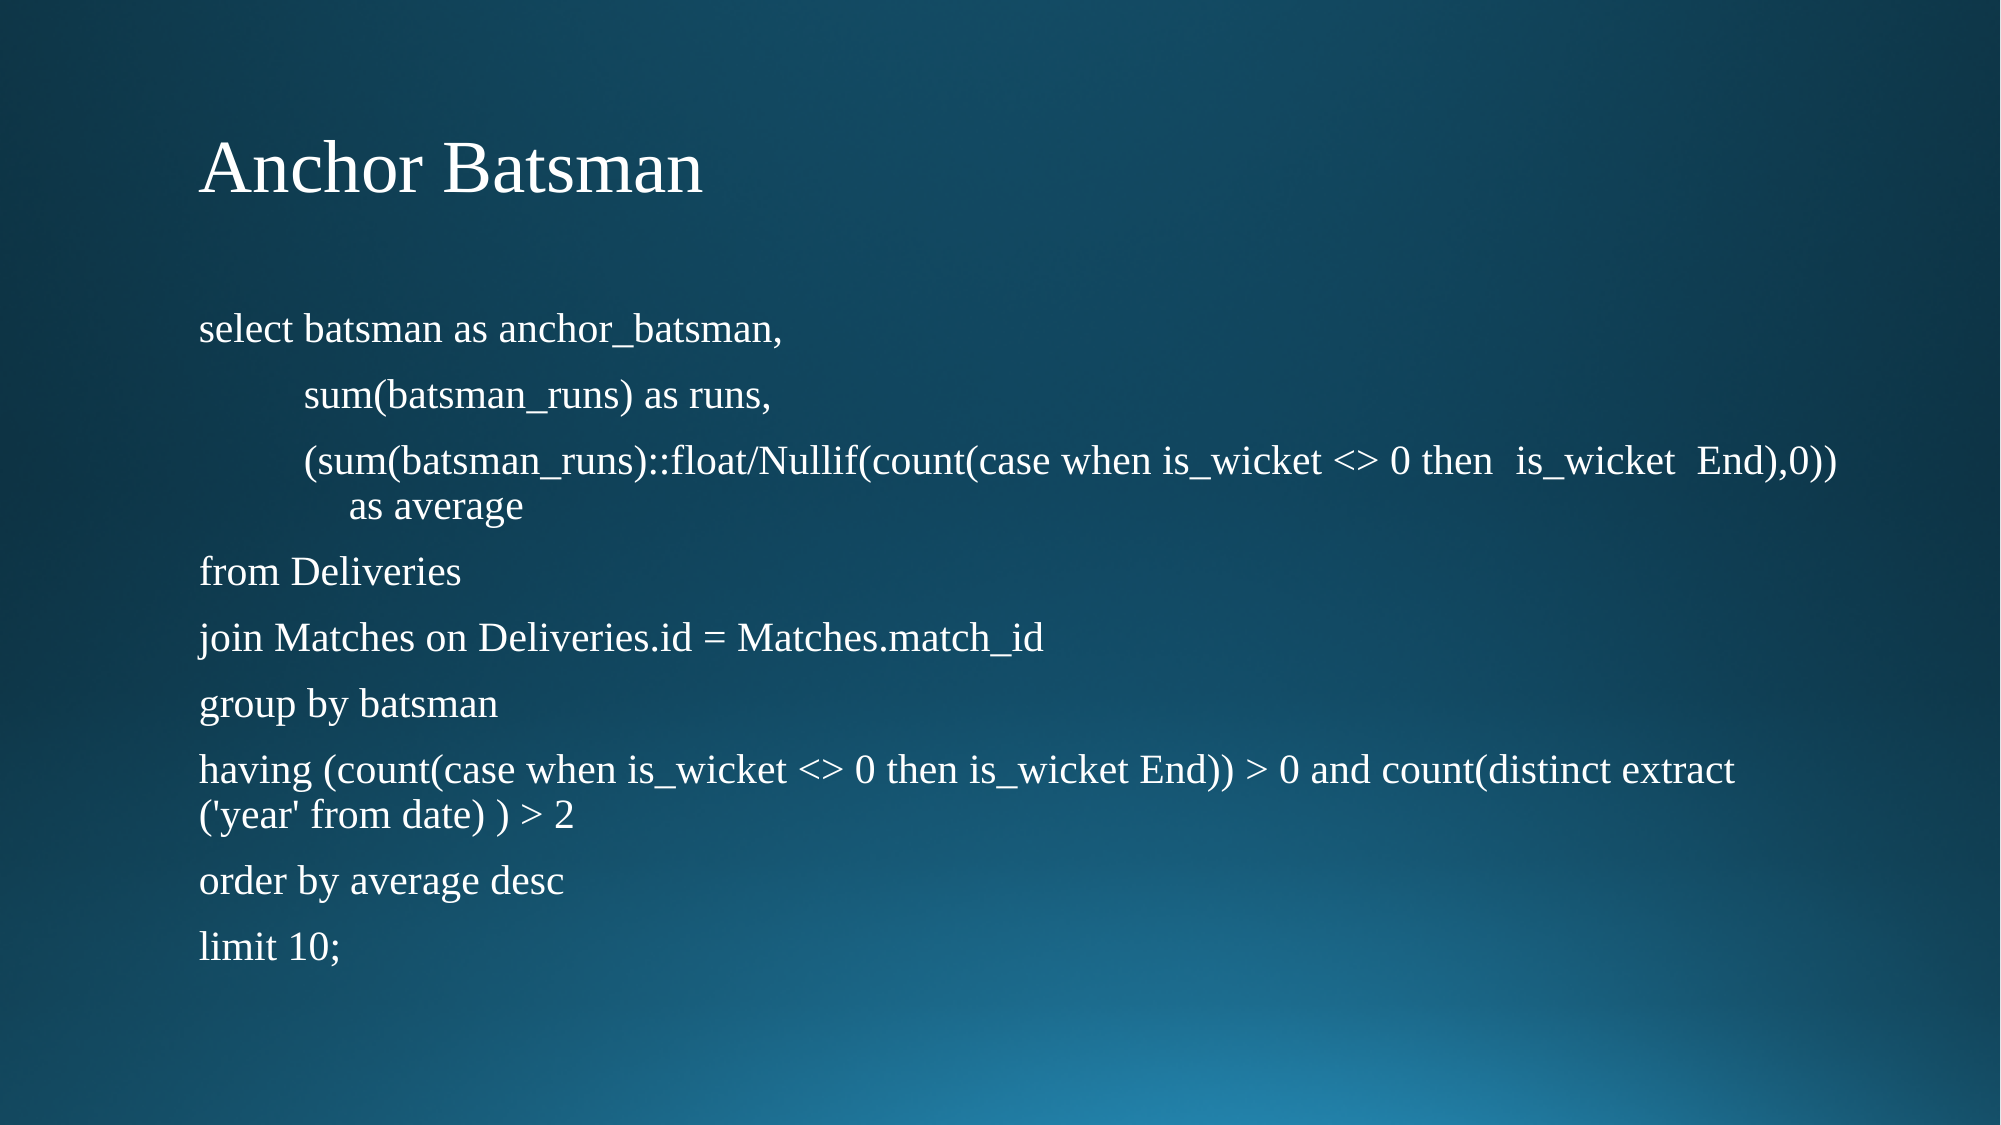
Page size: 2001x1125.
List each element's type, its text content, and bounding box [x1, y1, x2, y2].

picture [0, 0, 2001, 1125]
list select batsman as anchor_batsman, sum(batsman_runs) as runs, (sum(batsman_runs)::float/Nullif(count(case when is_wicket <> 0 then is_wicket End),0)) as average from Deliveries join Matches on Deliveries.id = Matches.match_id group by batsman having (count(case when is_wicket <> 0 then is_wicket End)) > 0 and count(distinct extract ('year' from date) ) > 2 order by average desc limit 10; [183, 299, 1863, 1014]
title Anchor Batsman [183, 59, 1863, 278]
